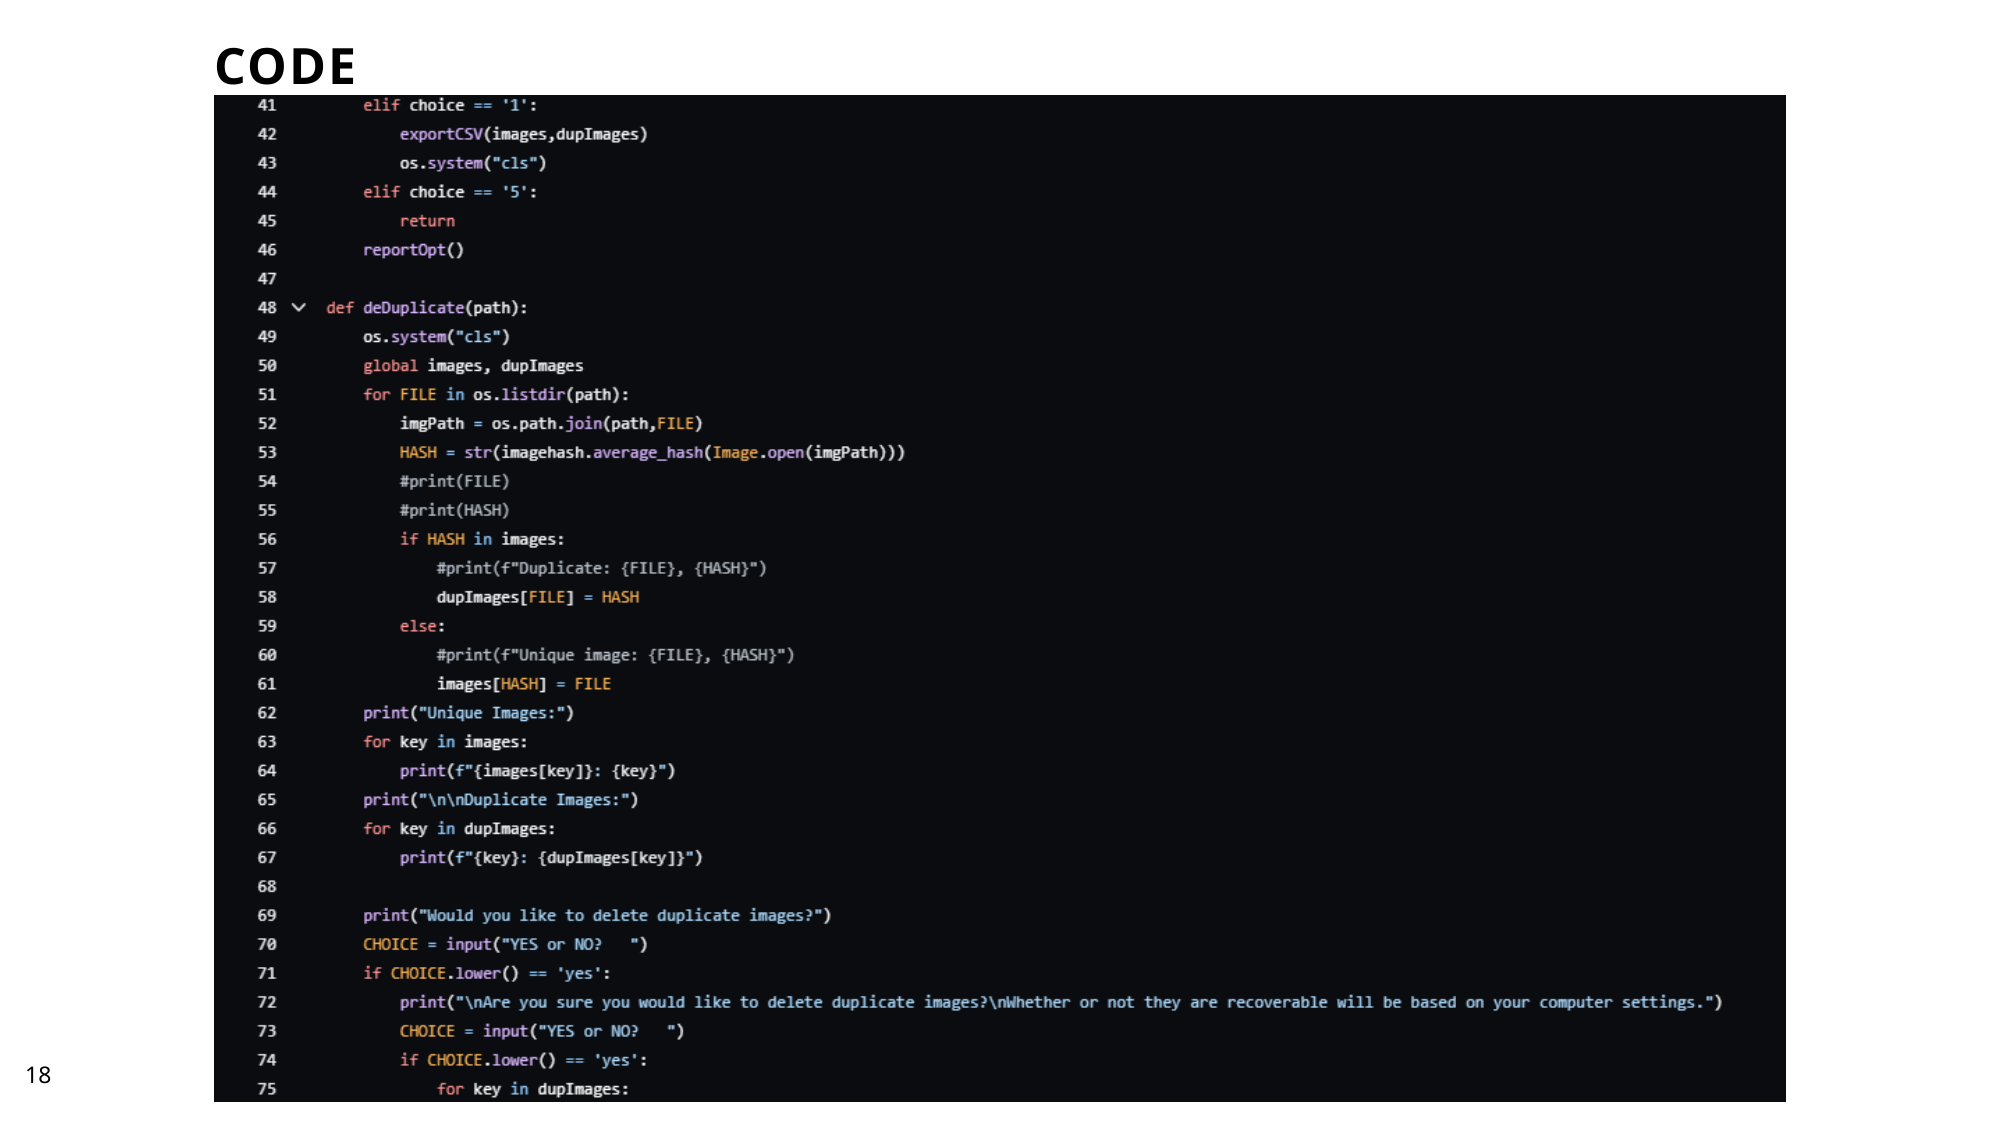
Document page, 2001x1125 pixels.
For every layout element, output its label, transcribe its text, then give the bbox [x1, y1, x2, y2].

title CODE [214, 0, 1620, 95]
picture [214, 95, 1786, 1102]
slide_number 18 [25, 1060, 111, 1102]
